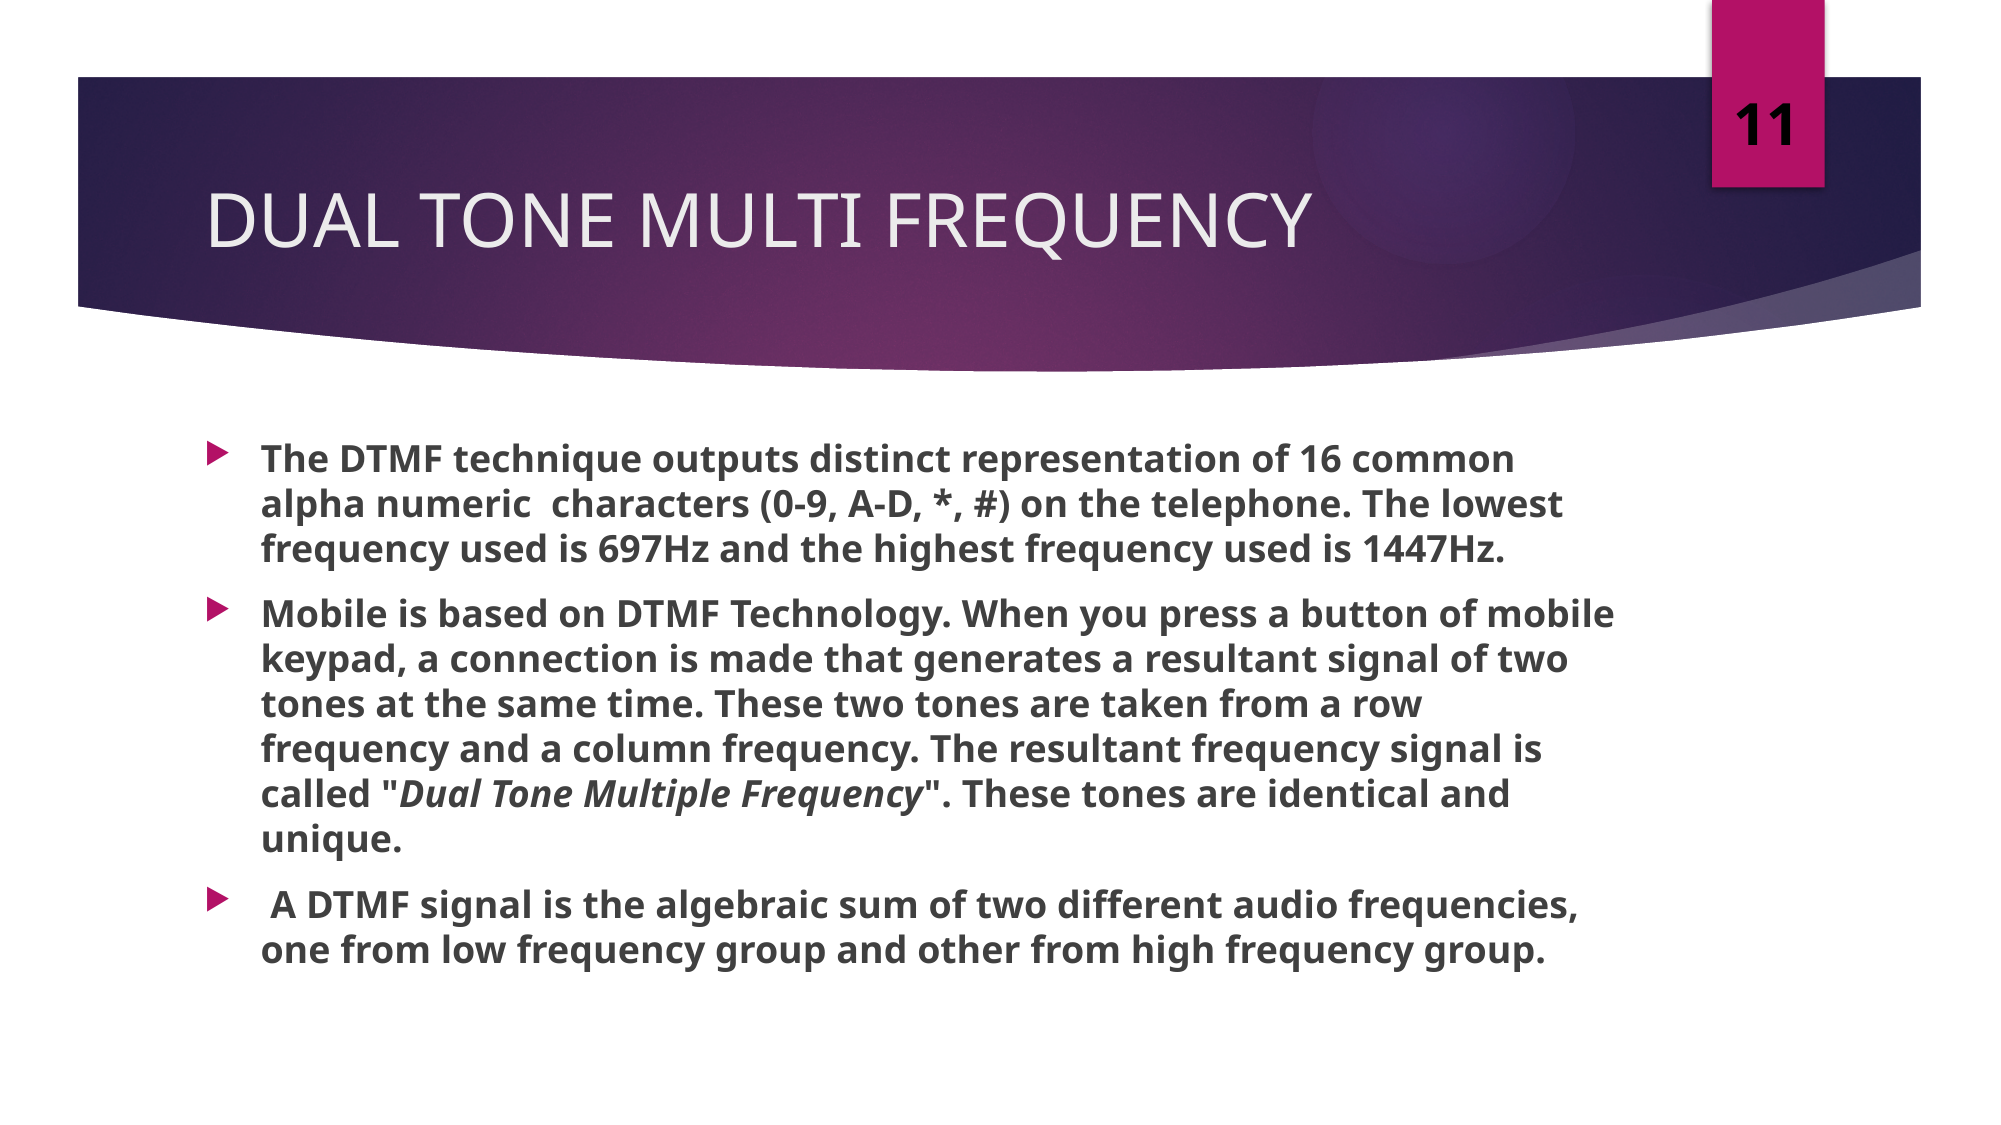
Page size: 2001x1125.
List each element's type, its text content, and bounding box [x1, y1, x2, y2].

list The DTMF technique outputs distinct representation of 16 common alpha numeric characters (0-9, A-D, *, #) on the telephone. The lowest frequency used is 697Hz and the highest frequency used is 1447Hz. Mobile is based on DTMF Technology. When you press a button of mobile keypad, a connection is made that generates a resultant signal of two tones at the same time. These two tones are taken from a row frequency and a column frequency. The resultant frequency signal is called "Dual Tone Multiple Frequency". These tones are identical and unique. A DTMF signal is the algebraic sum of two different audio frequencies, one from low frequency group and other from high frequency group. [189, 427, 1638, 988]
title DUAL TONE MULTI FREQUENCY [189, 159, 1627, 276]
slide_number 11 [1698, 48, 1836, 175]
